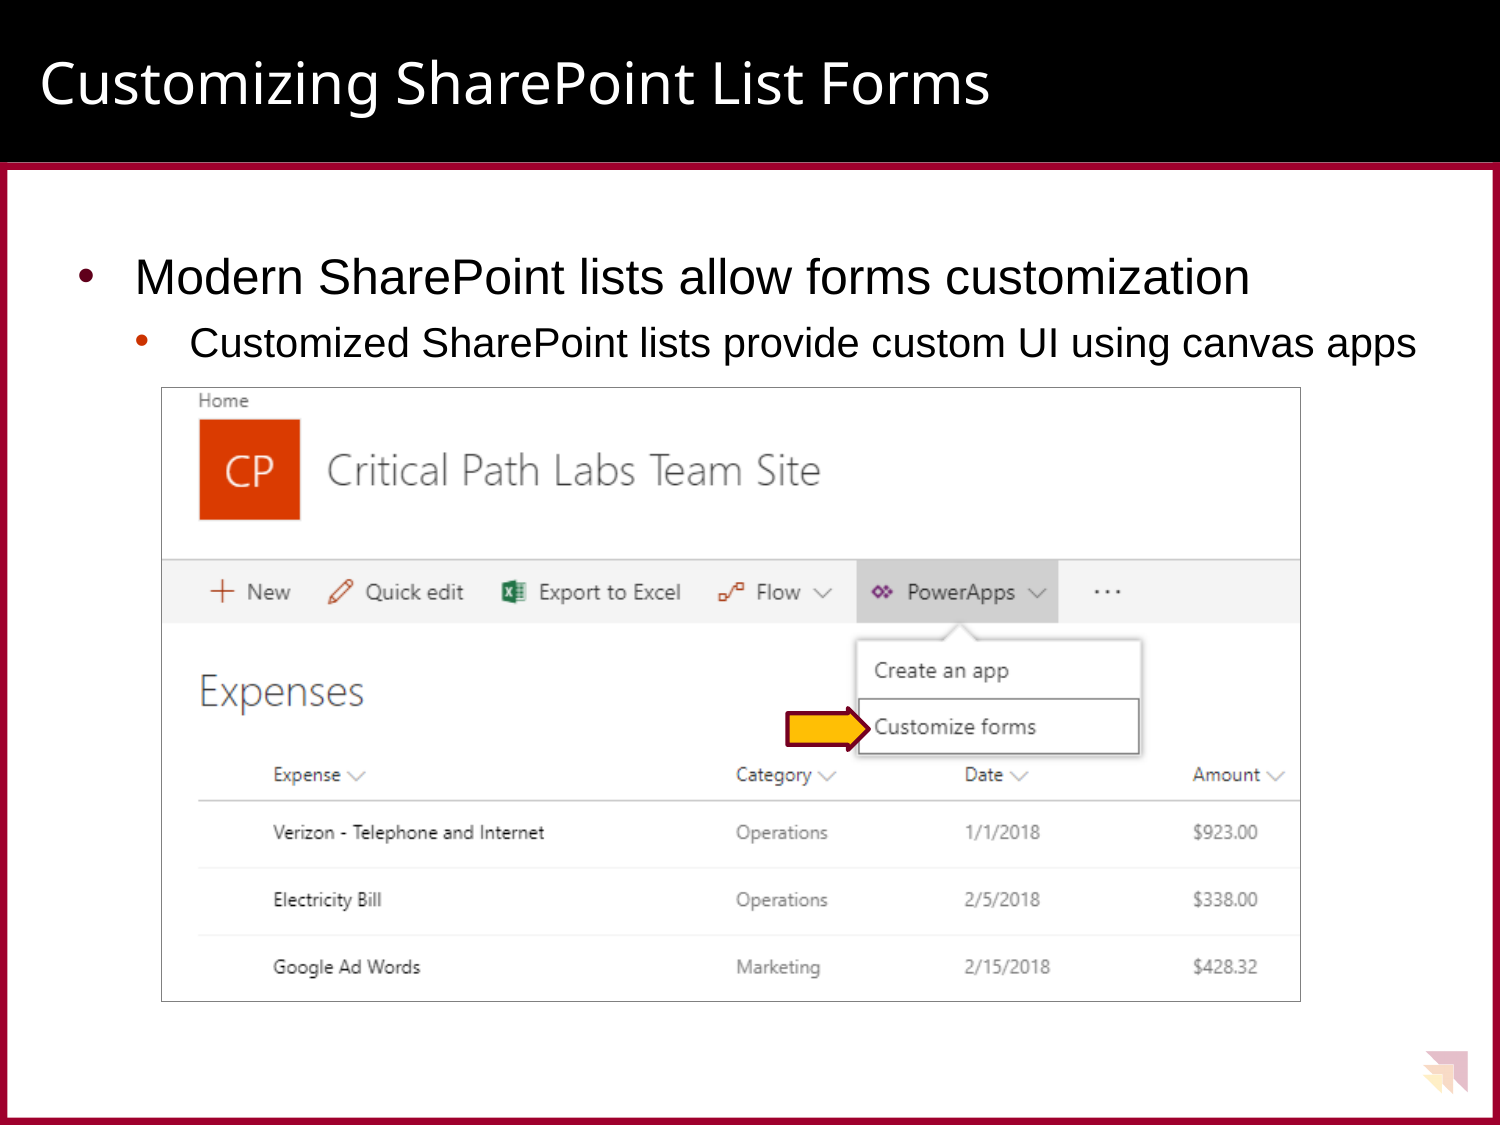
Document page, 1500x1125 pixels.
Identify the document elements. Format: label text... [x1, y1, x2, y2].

title Customizing SharePoint List Forms [24, 12, 1438, 150]
list Modern SharePoint lists allow forms customization Customized SharePoint lists provide custom UI using canvas apps [62, 237, 1438, 1088]
picture [161, 387, 1301, 1002]
